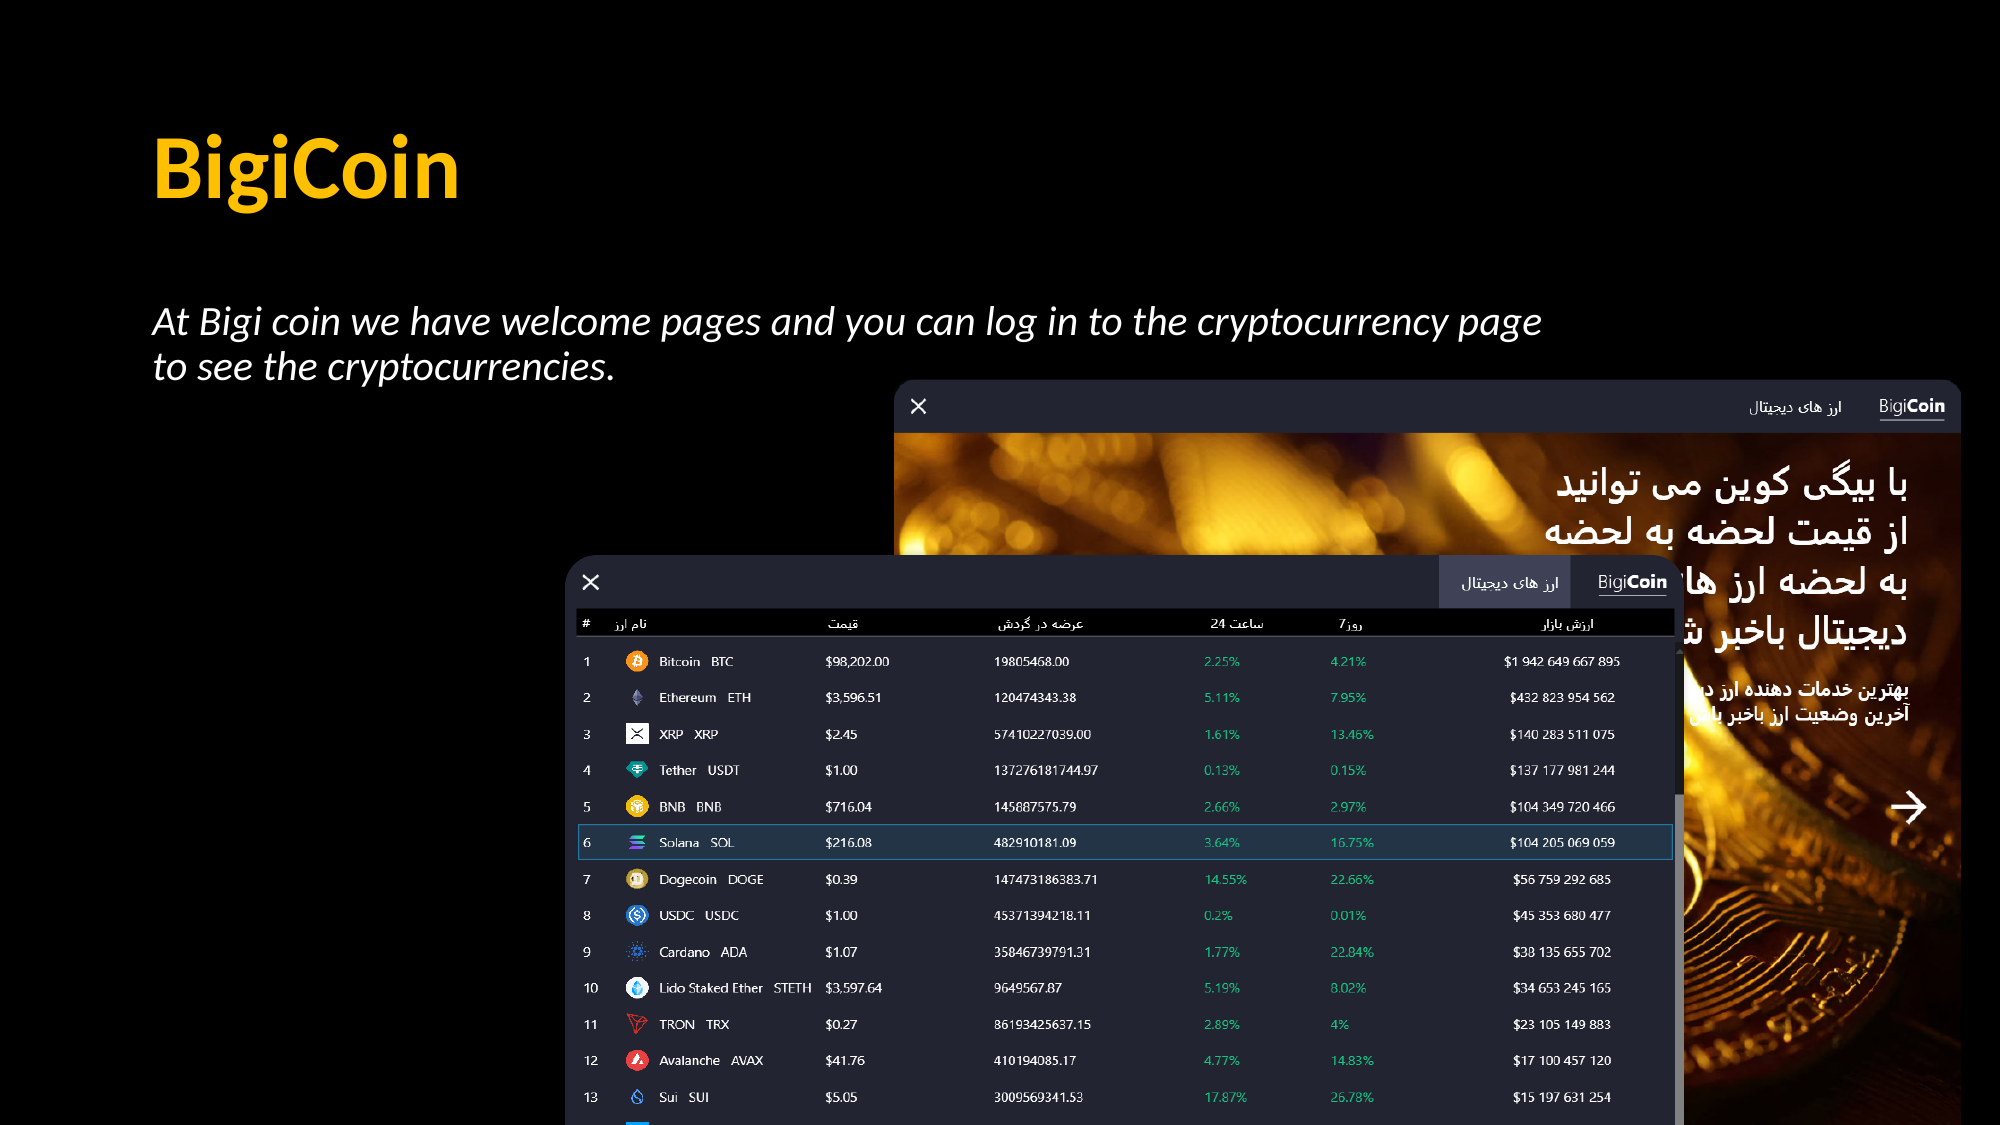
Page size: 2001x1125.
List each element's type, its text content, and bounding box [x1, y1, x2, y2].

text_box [564, 379, 1962, 1125]
text_box At Bigi coin we have welcome pages and you can log in to the cryptocurrency page to see the cryptocurrencies. [137, 235, 1863, 453]
title BigiCoin [137, 59, 1863, 235]
